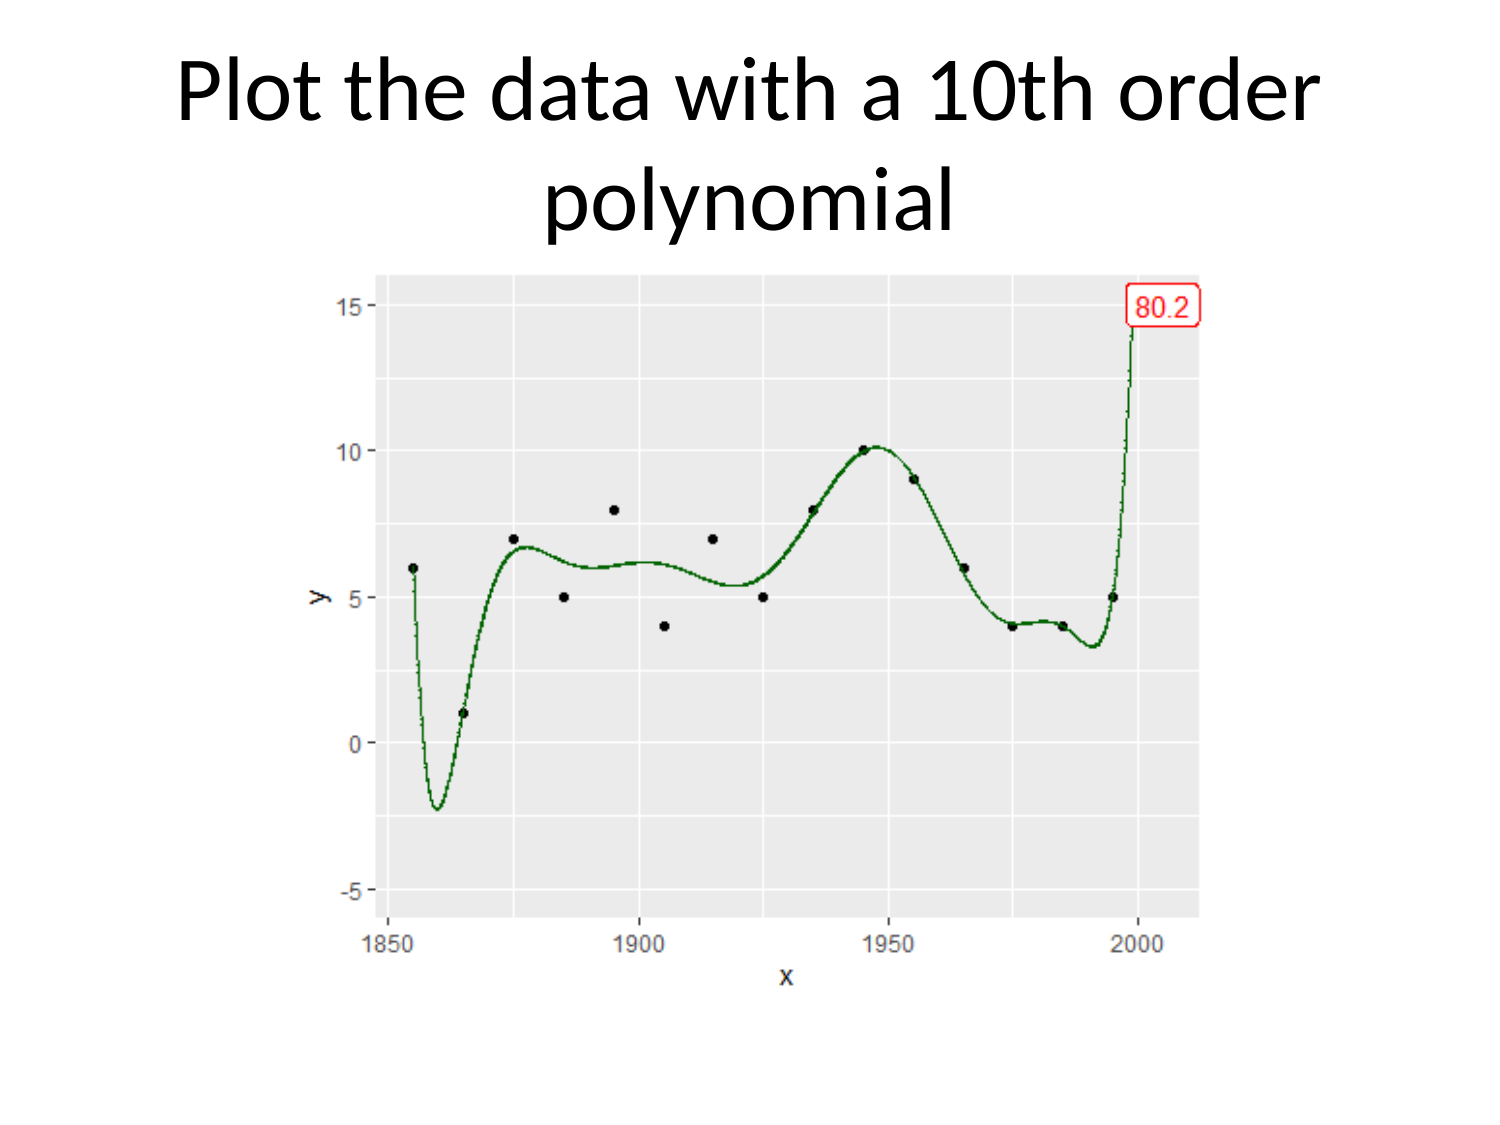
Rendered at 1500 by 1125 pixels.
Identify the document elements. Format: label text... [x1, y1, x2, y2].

title Plot the data with a 10th order polynomial [75, 45, 1425, 233]
picture [287, 262, 1215, 1005]
